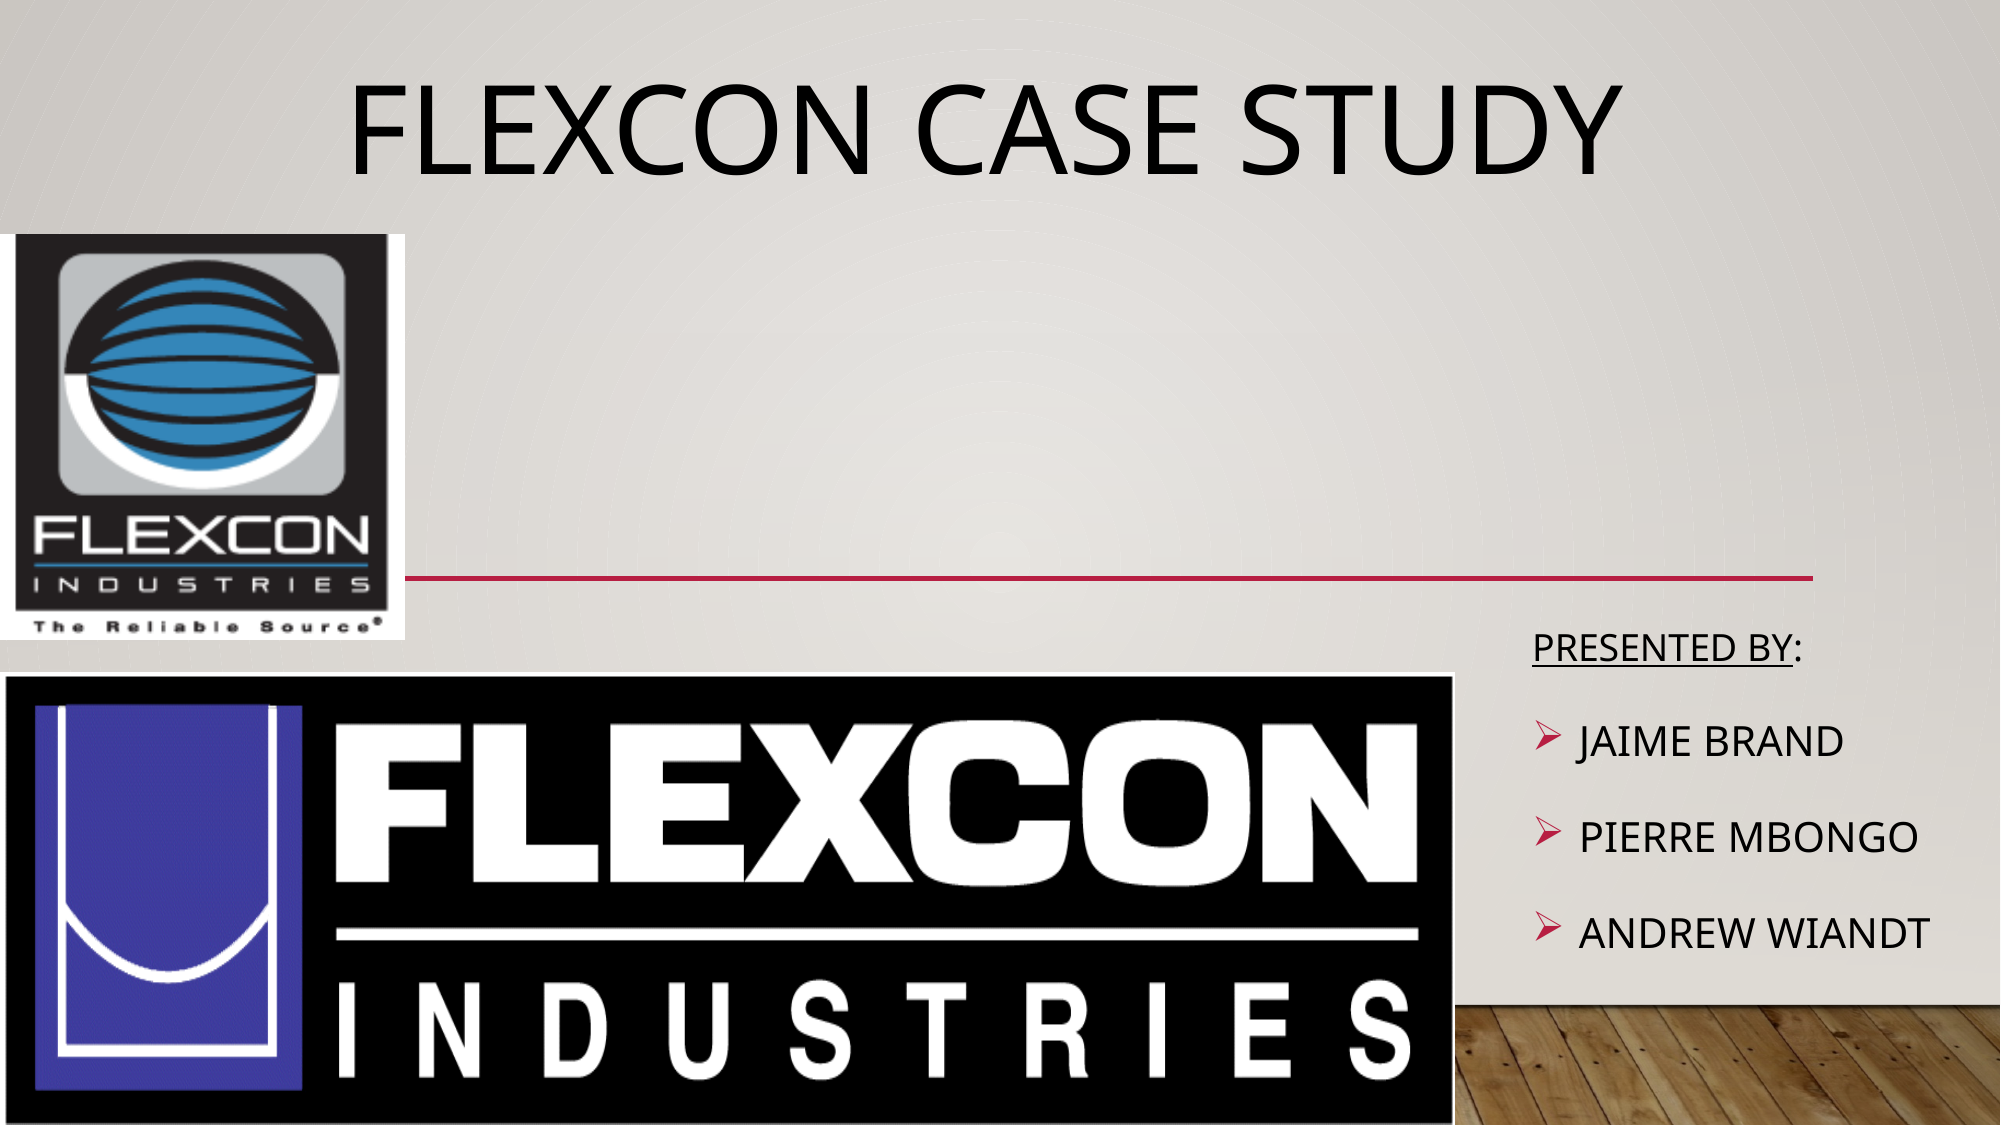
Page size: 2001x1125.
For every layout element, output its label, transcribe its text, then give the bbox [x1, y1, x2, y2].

title Flexcon case study [329, 30, 1747, 202]
subtitle Presented by: Jaime Brand Pierre Mbongo Andrew Wiandt [1517, 600, 1977, 1044]
picture [0, 234, 406, 640]
picture [0, 672, 2000, 1125]
